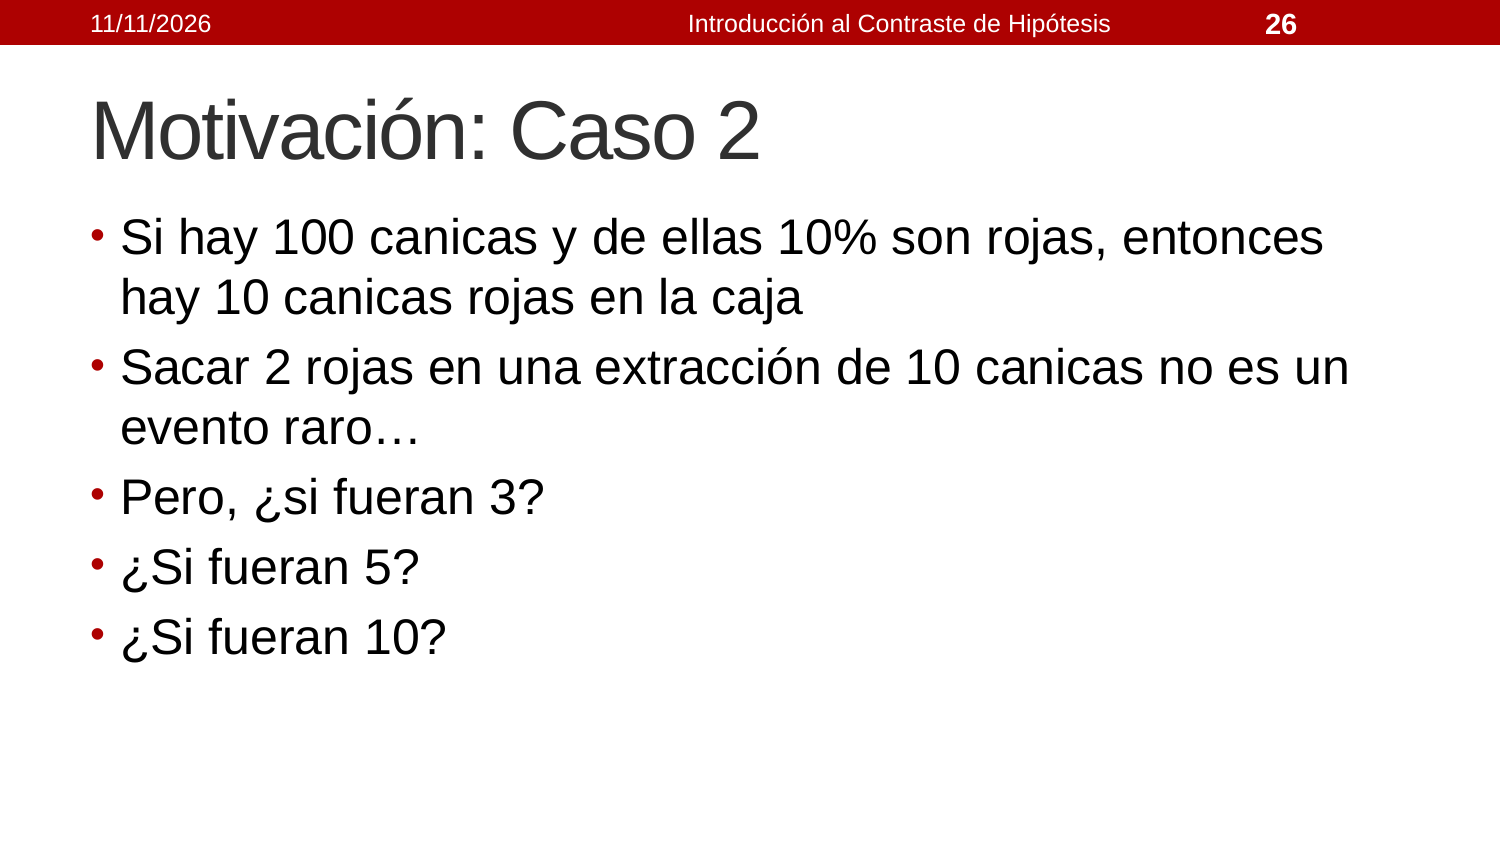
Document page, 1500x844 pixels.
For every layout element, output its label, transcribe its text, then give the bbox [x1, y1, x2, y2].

list Si hay 100 canicas y de ellas 10% son rojas, entonces hay 10 canicas rojas en la caja Sacar 2 rojas en una extracción de 10 canicas no es un evento raro… Pero, ¿si fueran 3? ¿Si fueran 5? ¿Si fueran 10? [75, 196, 1425, 797]
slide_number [75, 2, 550, 43]
slide_number 26 [1250, 2, 1425, 43]
footer Introducción al Contraste de Hipótesis [562, 2, 1238, 43]
title Motivación: Caso 2 [75, 65, 1425, 188]
